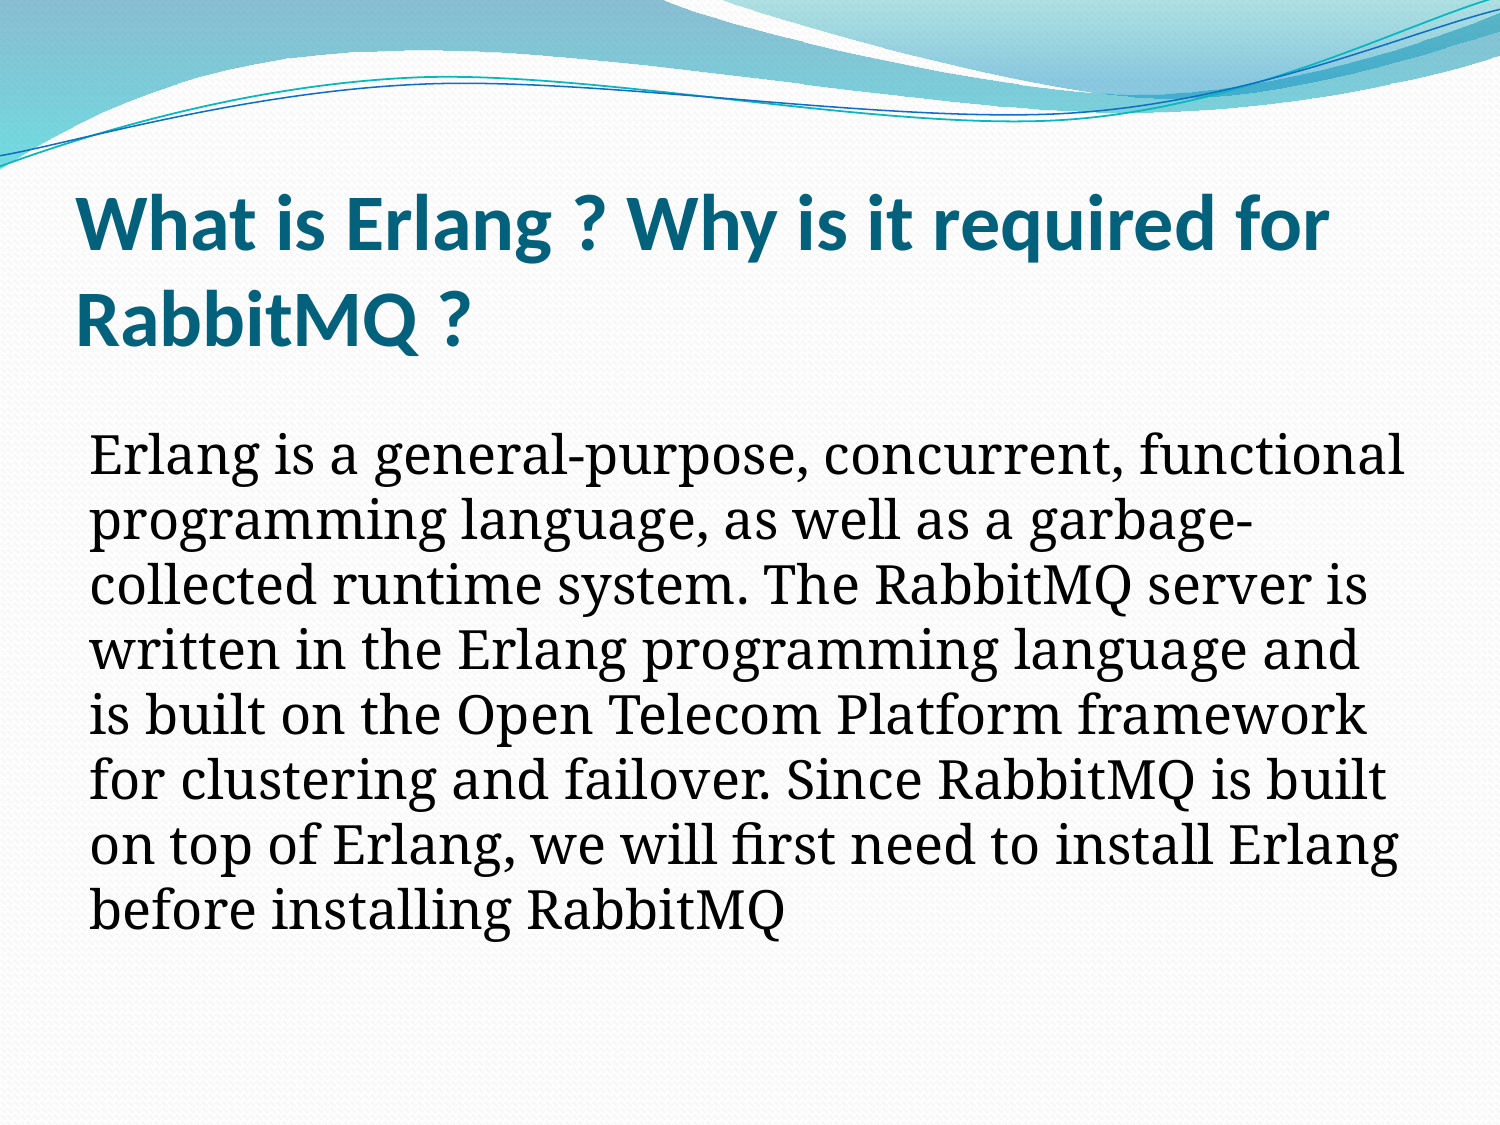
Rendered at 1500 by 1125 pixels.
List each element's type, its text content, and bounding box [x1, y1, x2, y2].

list Erlang is a general-purpose, concurrent, functional programming language, as well as a garbage-collected runtime system. The RabbitMQ server is written in the Erlang programming language and is built on the Open Telecom Platform framework for clustering and failover. Since RabbitMQ is built on top of Erlang, we will first need to install Erlang before installing RabbitMQ [75, 412, 1425, 1038]
title What is Erlang ? Why is it required for RabbitMQ ? [75, 162, 1425, 363]
